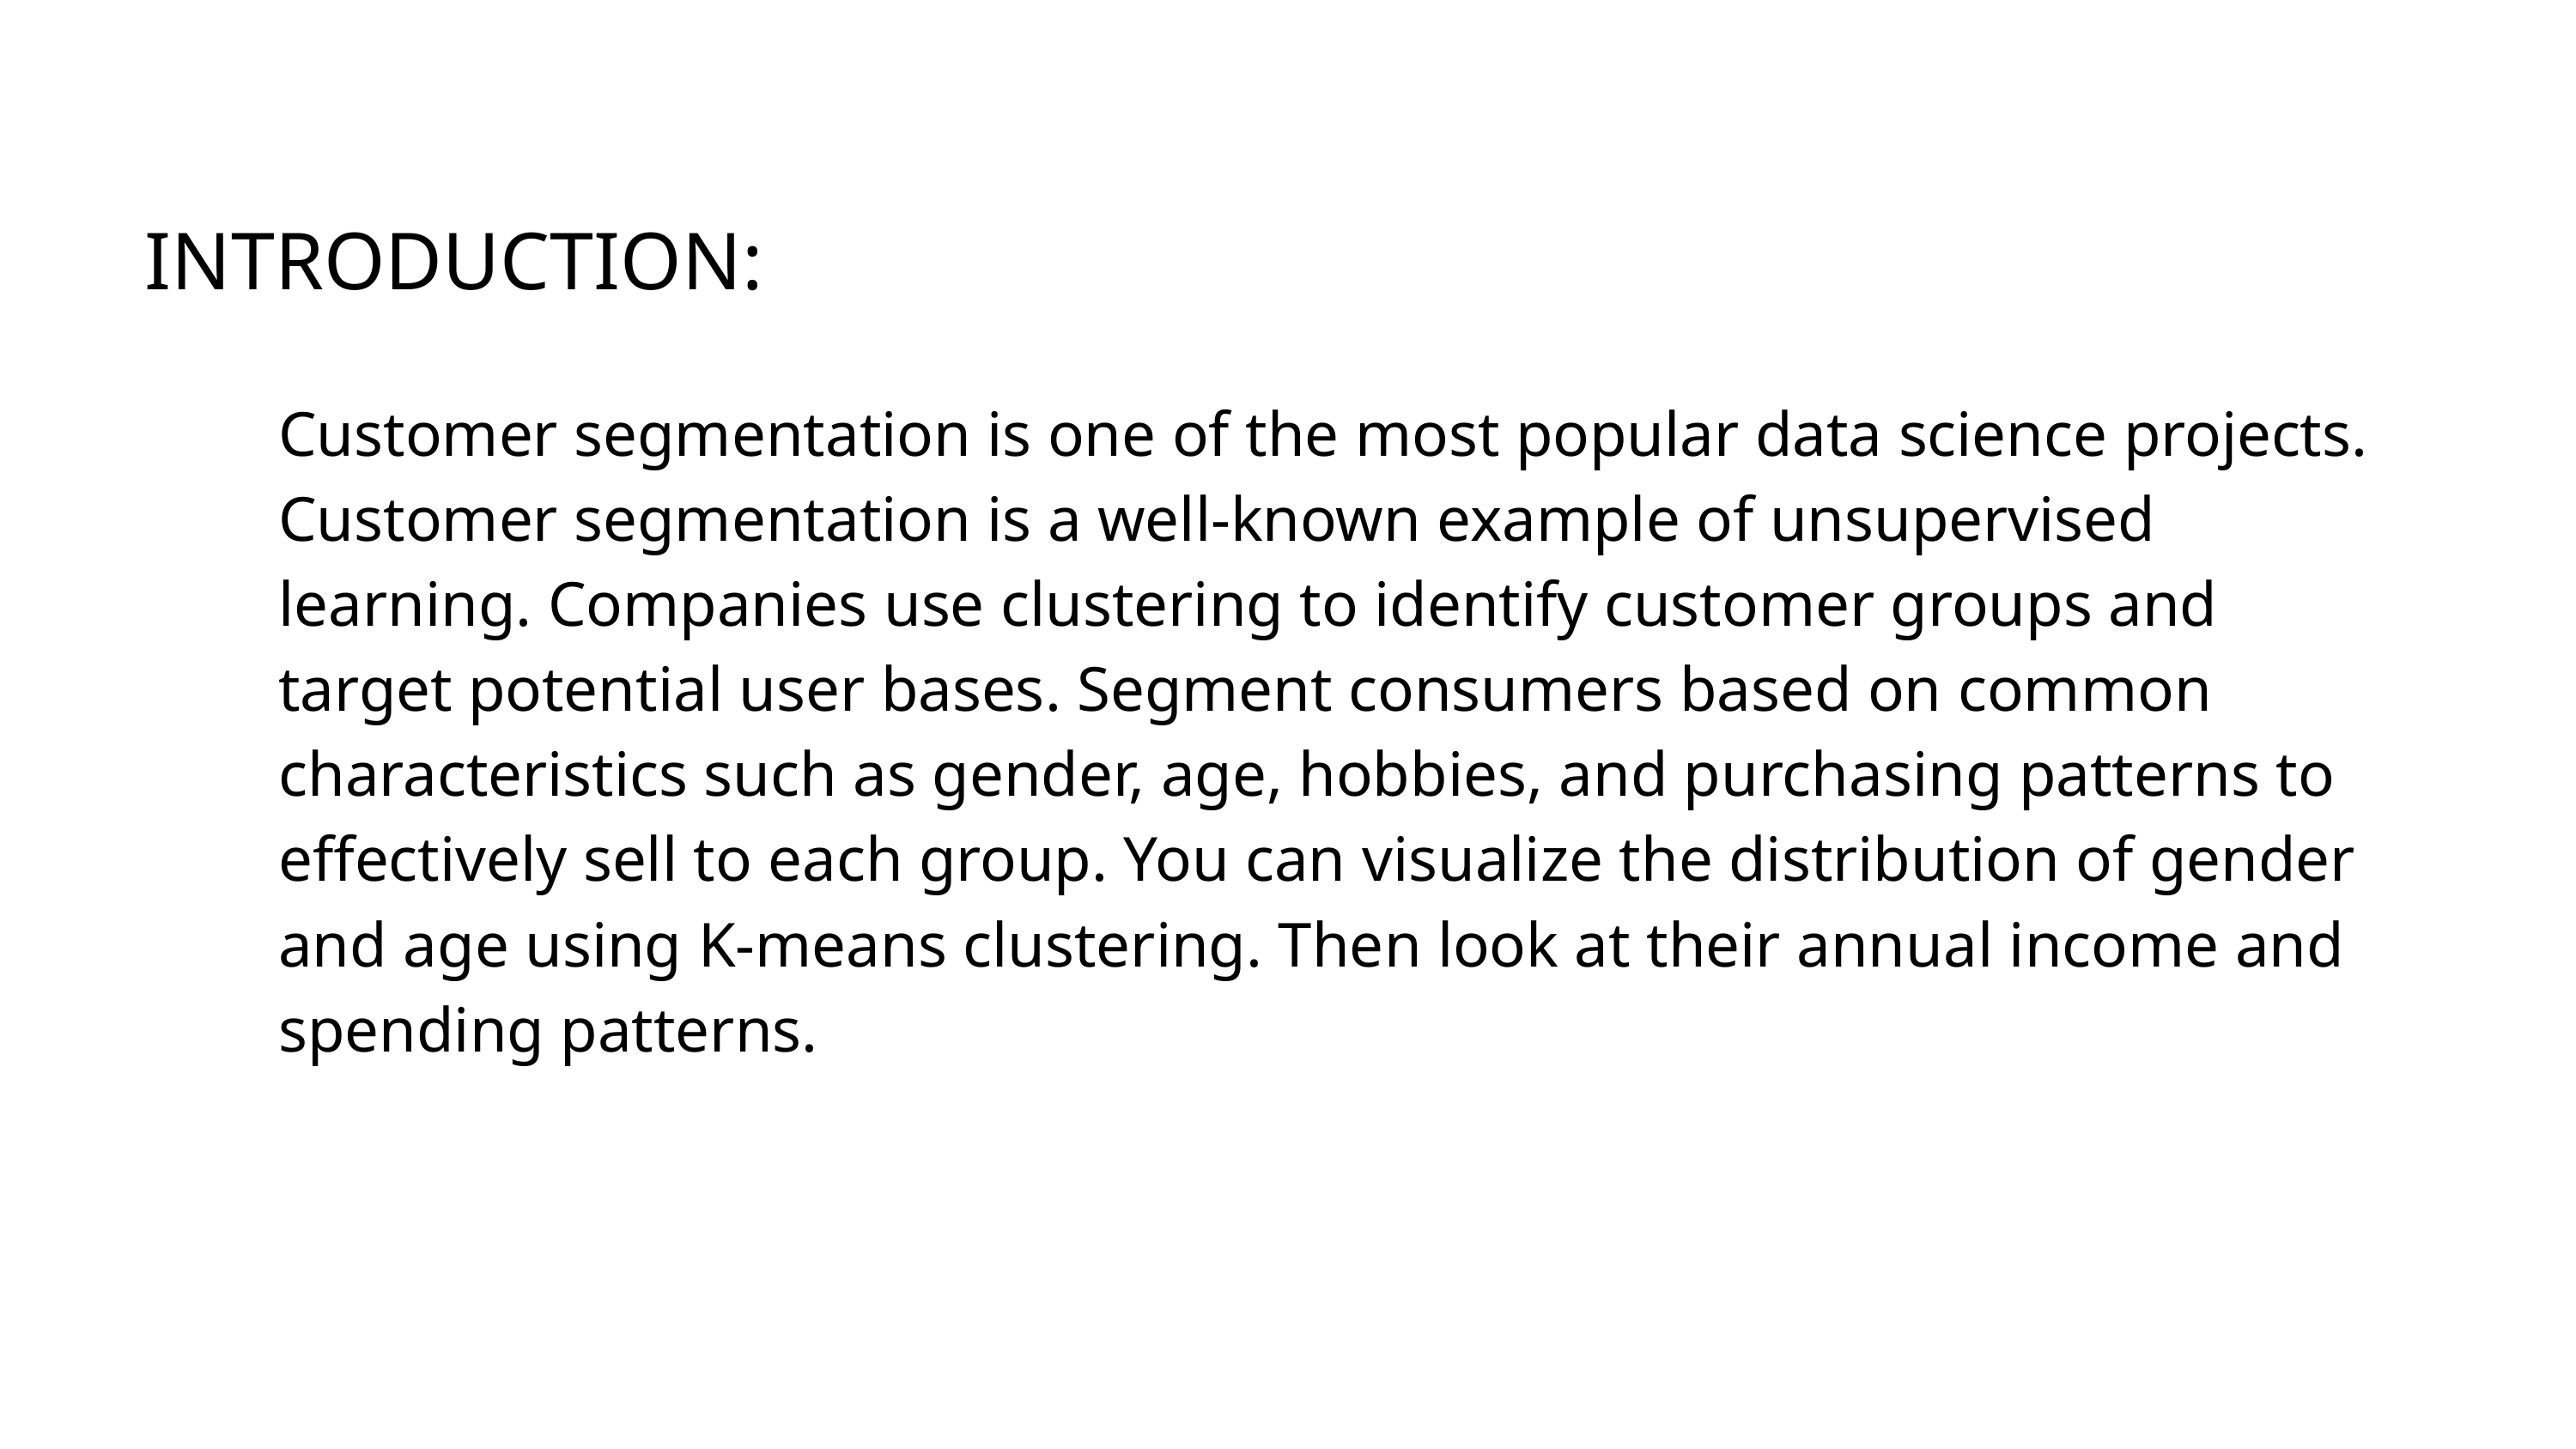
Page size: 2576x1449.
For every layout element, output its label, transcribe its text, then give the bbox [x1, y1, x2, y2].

text_box INTRODUCTION: [144, 195, 869, 306]
text_box Customer segmentation is one of the most popular data science projects. Customer segmentation is a well-known example of unsupervised learning. Companies use clustering to identify customer groups and target potential user bases. Segment consumers based on common characteristics such as gender, age, hobbies, and purchasing patterns to effectively sell to each group. You can visualize the distribution of gender and age using K-means clustering. Then look at their annual income and spending patterns. [278, 383, 2394, 1064]
